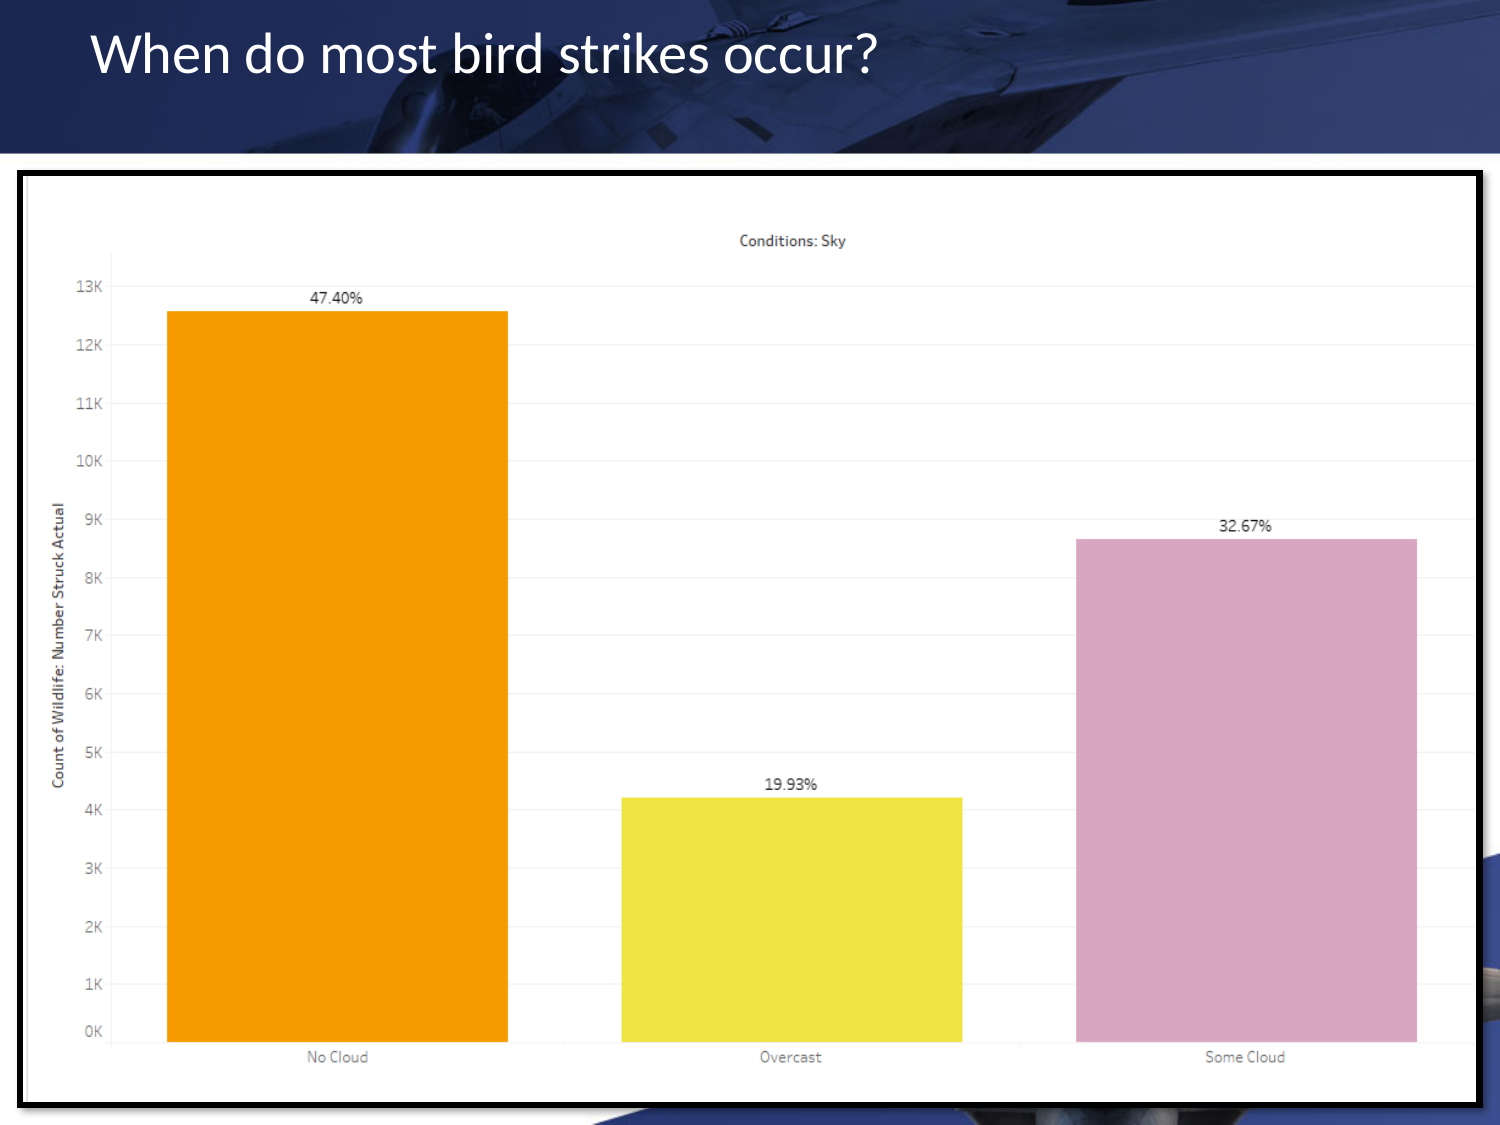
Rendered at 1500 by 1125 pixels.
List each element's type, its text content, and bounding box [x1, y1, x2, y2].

title When do most bird strikes occur? [75, 7, 1425, 164]
picture [0, 0, 1500, 1125]
